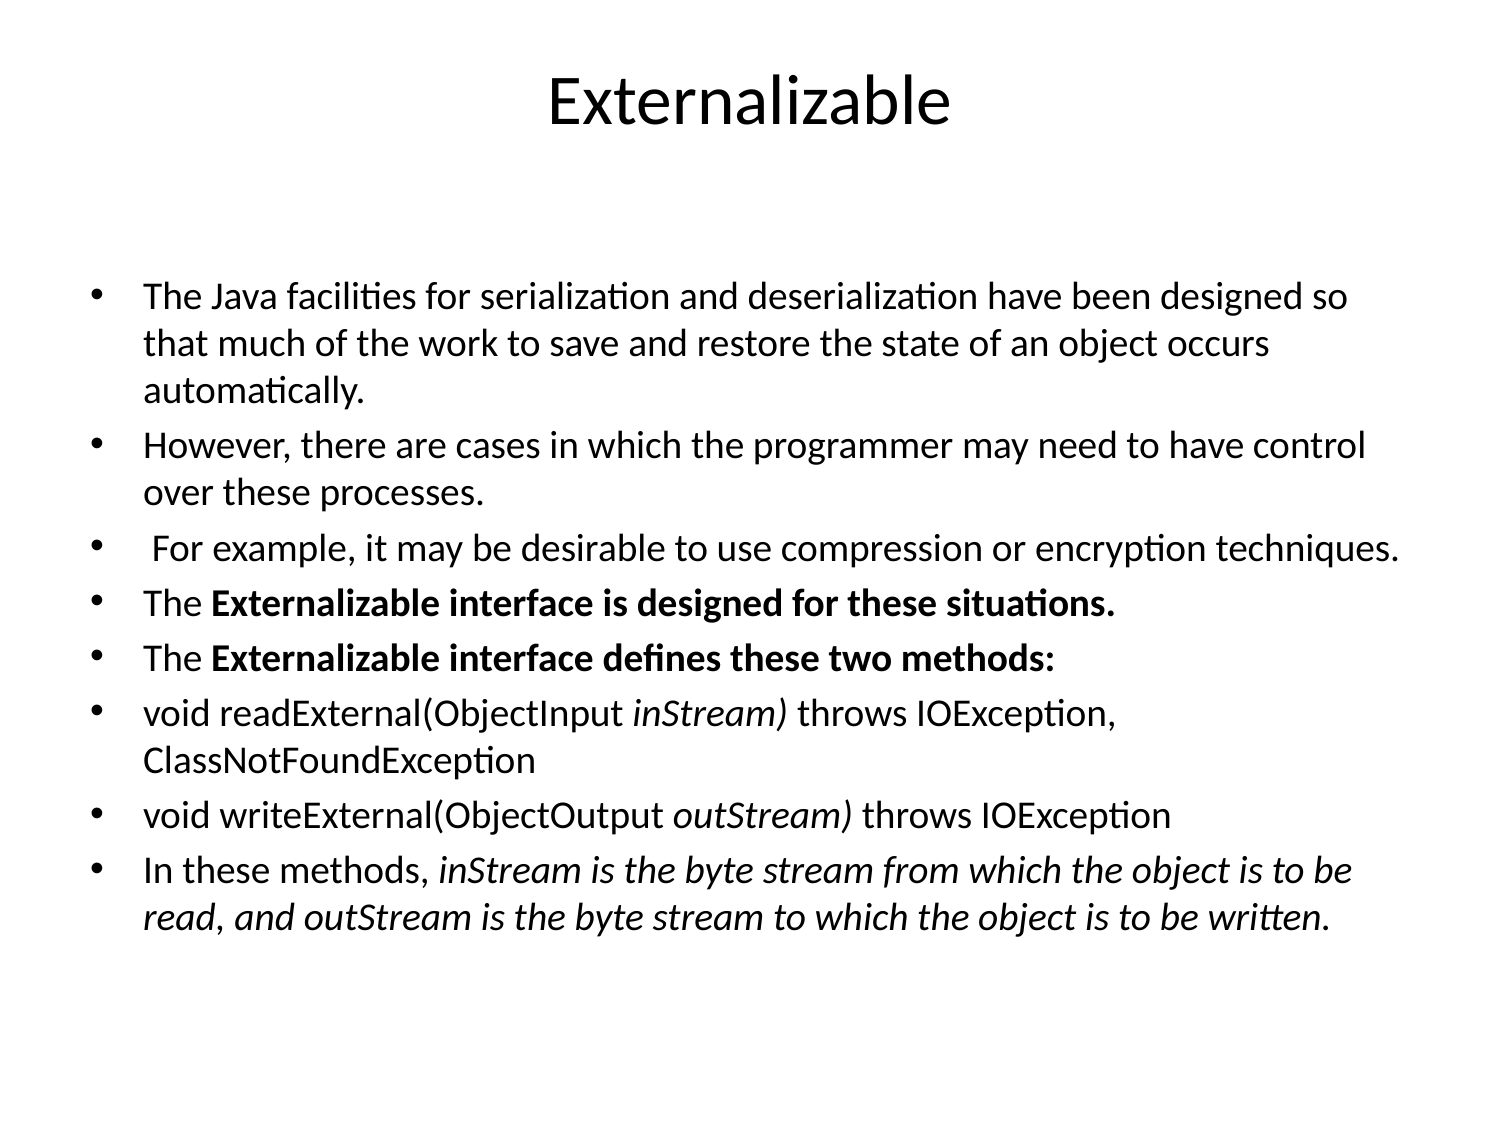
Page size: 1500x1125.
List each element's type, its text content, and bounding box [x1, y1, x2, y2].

list The Java facilities for serialization and deserialization have been designed so that much of the work to save and restore the state of an object occurs automatically. However, there are cases in which the programmer may need to have control over these processes. For example, it may be desirable to use compression or encryption techniques. The Externalizable interface is designed for these situations. The Externalizable interface defines these two methods: void readExternal(ObjectInput inStream) throws IOException, ClassNotFoundException void writeExternal(ObjectOutput outStream) throws IOException In these methods, inStream is the byte stream from which the object is to be read, and outStream is the byte stream to which the object is to be written. [75, 262, 1425, 1005]
title Externalizable [75, 45, 1425, 233]
